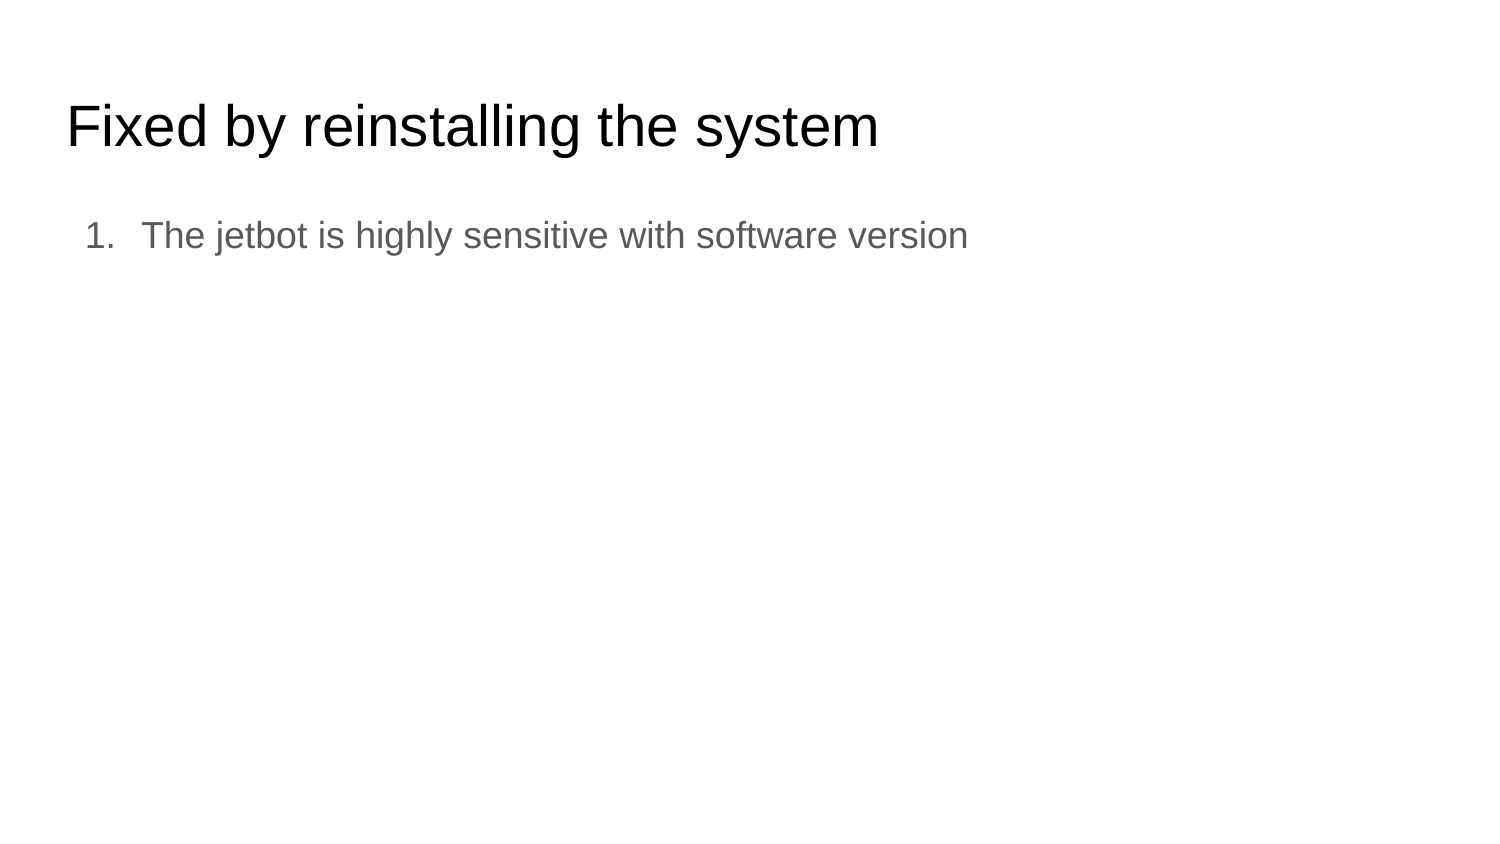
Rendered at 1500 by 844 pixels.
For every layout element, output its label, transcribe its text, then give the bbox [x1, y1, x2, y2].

list The jetbot is highly sensitive with software version [51, 189, 1449, 750]
title Fixed by reinstalling the system [51, 72, 1449, 167]
